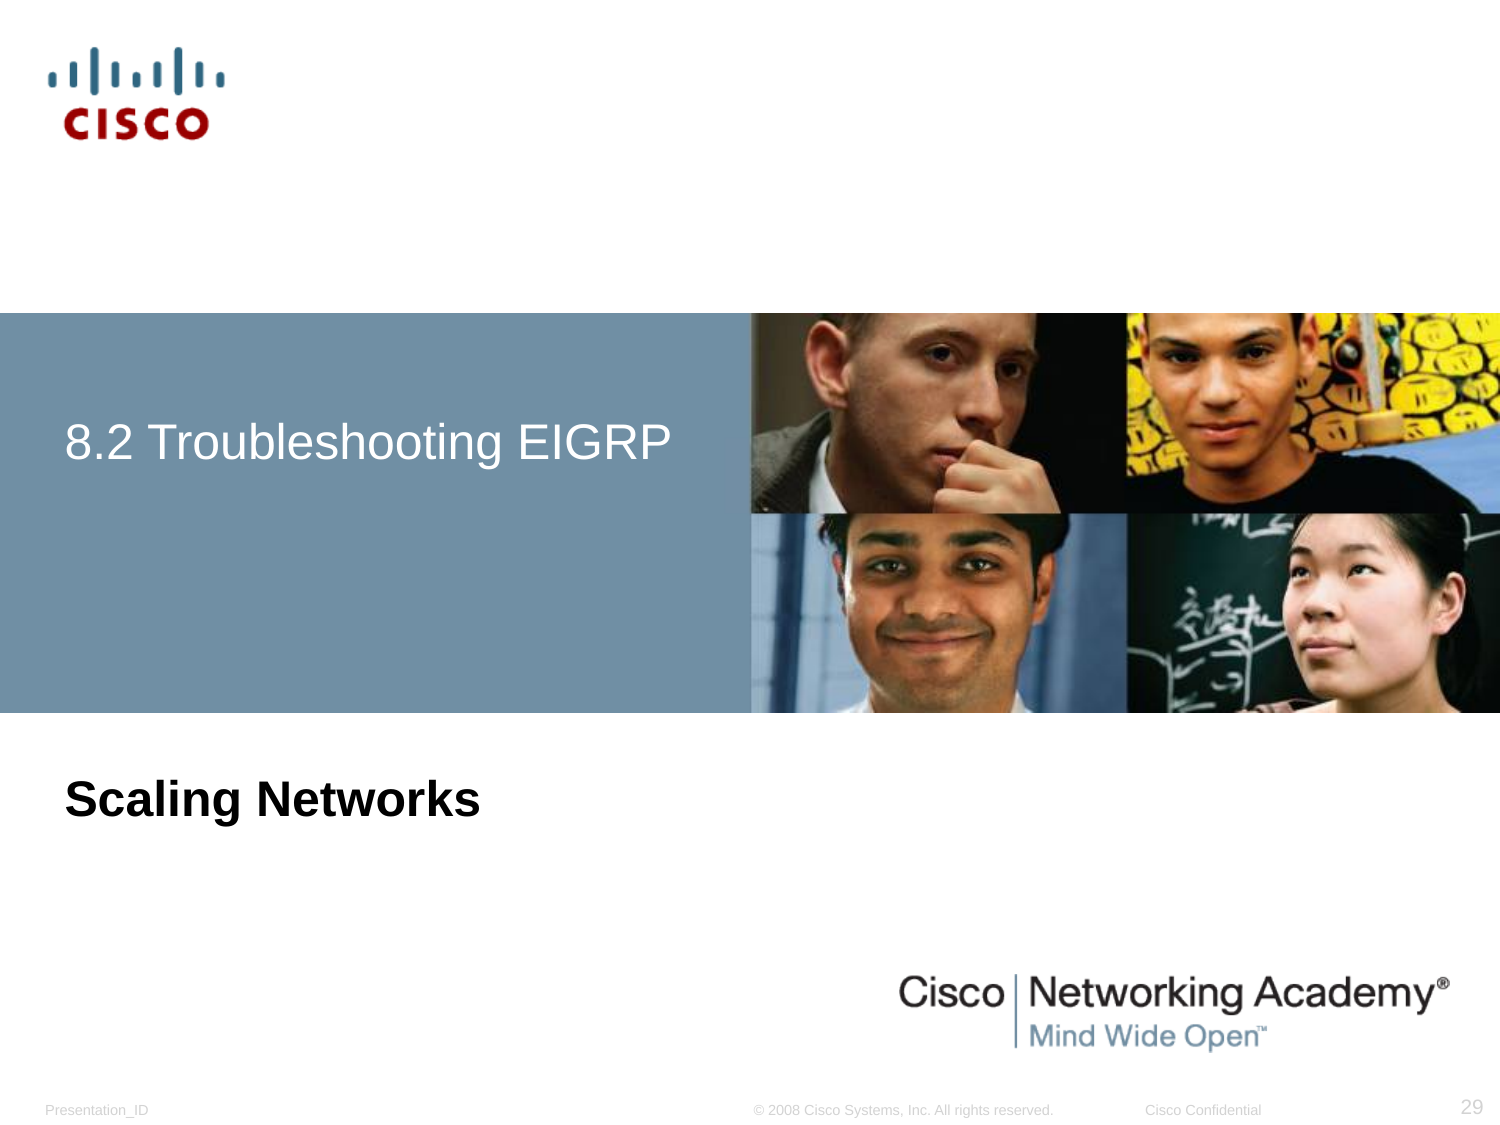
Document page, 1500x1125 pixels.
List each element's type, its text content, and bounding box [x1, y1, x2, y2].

title 8.2 Troubleshooting EIGRP [50, 388, 704, 633]
picture [0, 313, 1500, 713]
picture [40, 19, 233, 168]
picture [899, 974, 1450, 1053]
subtitle Scaling Networks [50, 766, 1165, 875]
